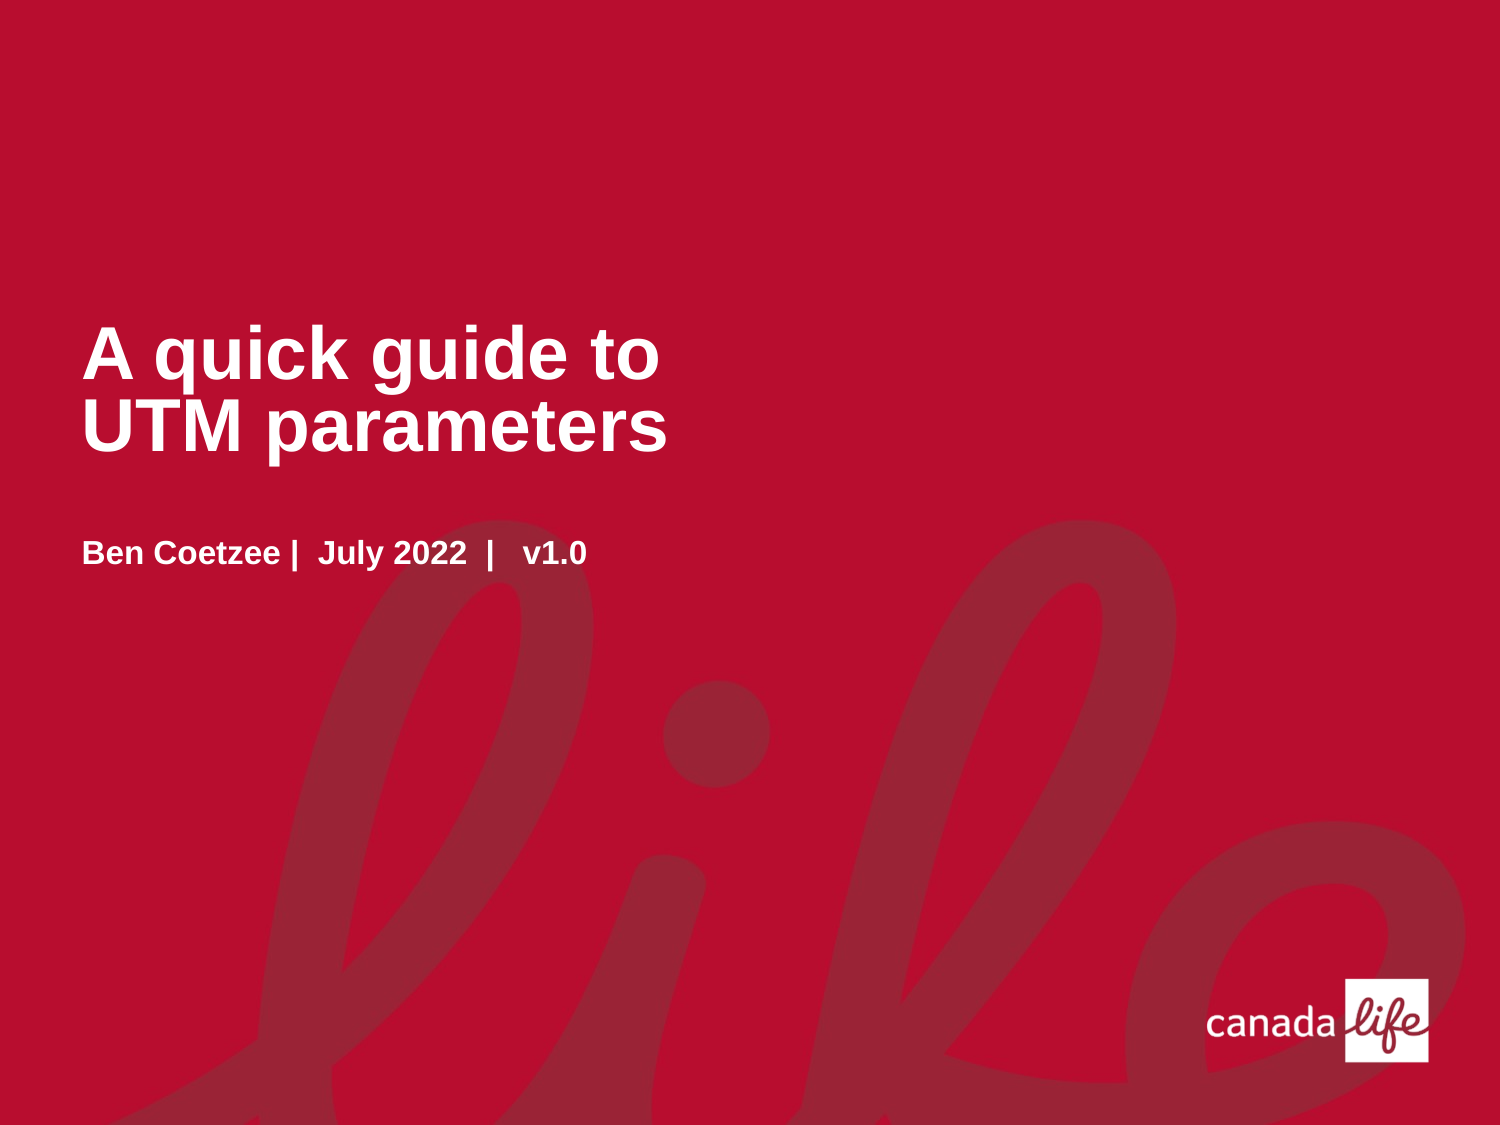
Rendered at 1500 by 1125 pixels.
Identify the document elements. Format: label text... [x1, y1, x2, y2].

title A quick guide to UTM parameters [81, 321, 1193, 509]
subtitle Ben Coetzee | July 2022 | v1.0 [81, 536, 1193, 635]
picture [0, 0, 1500, 1125]
